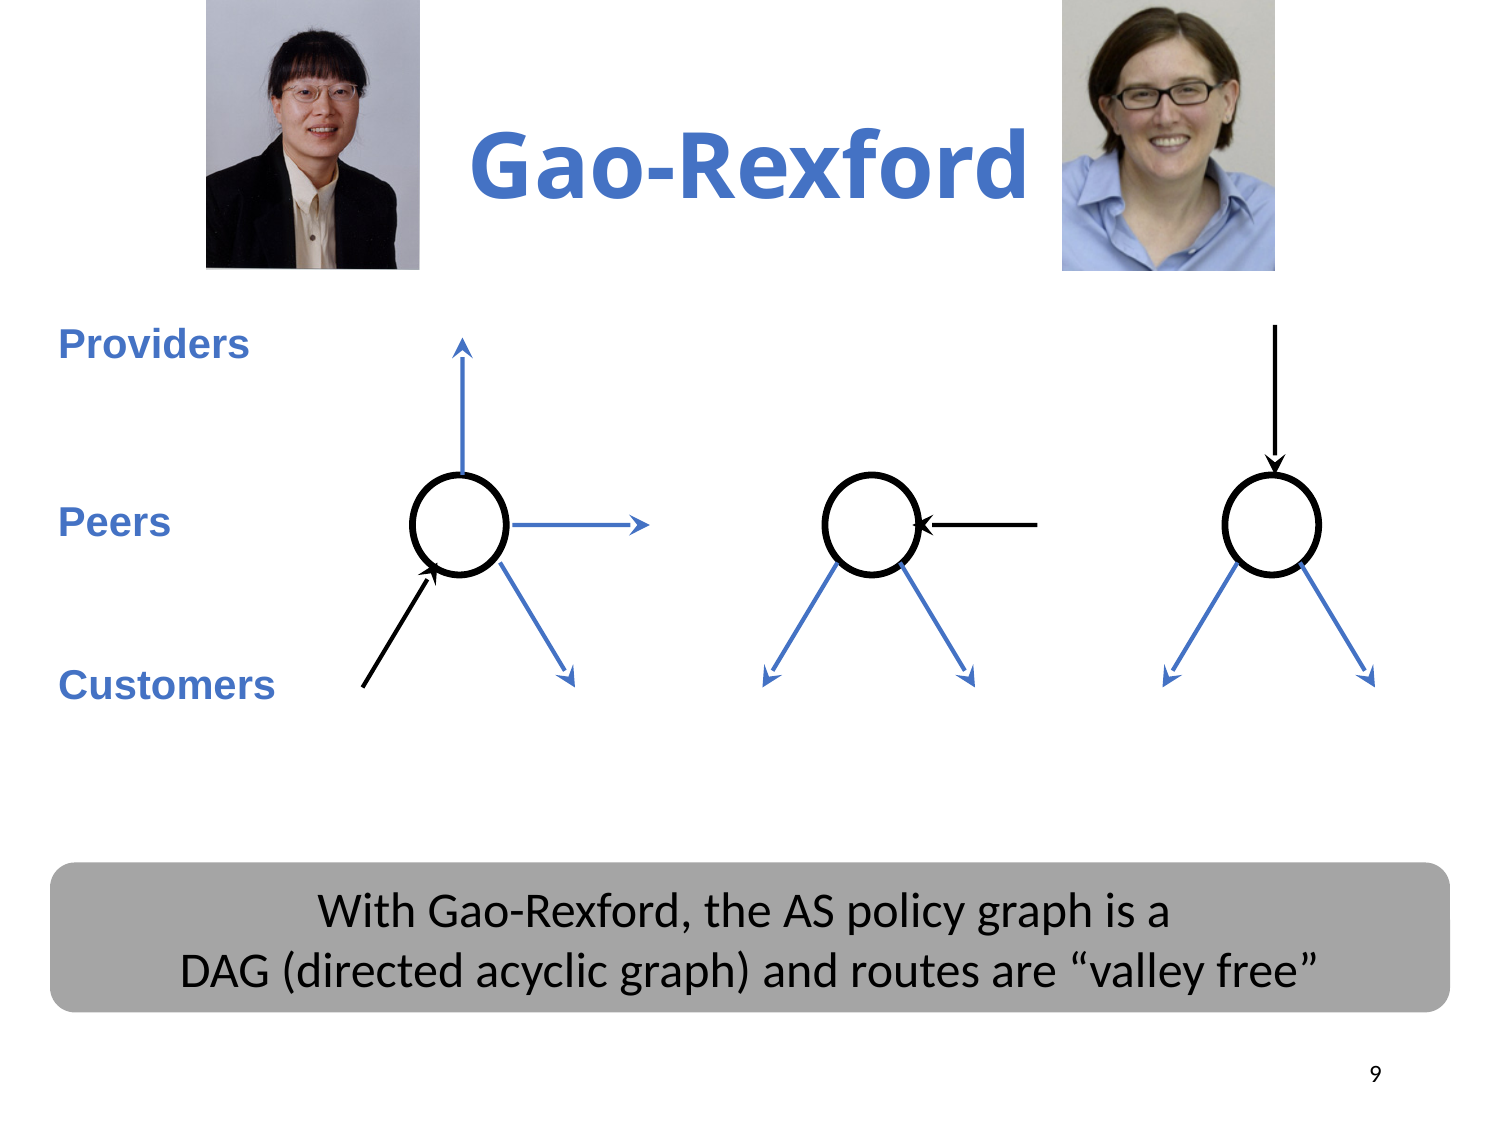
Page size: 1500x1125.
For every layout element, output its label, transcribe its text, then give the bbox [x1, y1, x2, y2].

text_box [1224, 474, 1319, 575]
text_box [824, 474, 919, 575]
text_box Customers [43, 650, 292, 715]
text_box [912, 514, 934, 536]
text_box [1355, 664, 1375, 688]
text_box [417, 562, 438, 586]
picture [206, 0, 420, 271]
text_box Peers [43, 487, 187, 553]
text_box With Gao-Rexford, the AS policy graph is a DAG (directed acyclic graph) and routes are “valley free” [48, 861, 1452, 1014]
text_box [452, 337, 473, 359]
text_box [955, 664, 976, 688]
text_box [762, 664, 782, 688]
text_box Providers [43, 309, 266, 375]
picture [1062, 0, 1275, 271]
slide_number 9 [1059, 1042, 1397, 1103]
text_box [412, 474, 507, 575]
text_box [629, 514, 650, 536]
text_box [555, 664, 575, 688]
title Gao-Rexford [103, 59, 1397, 278]
text_box [1264, 454, 1286, 475]
text_box [1162, 664, 1182, 688]
